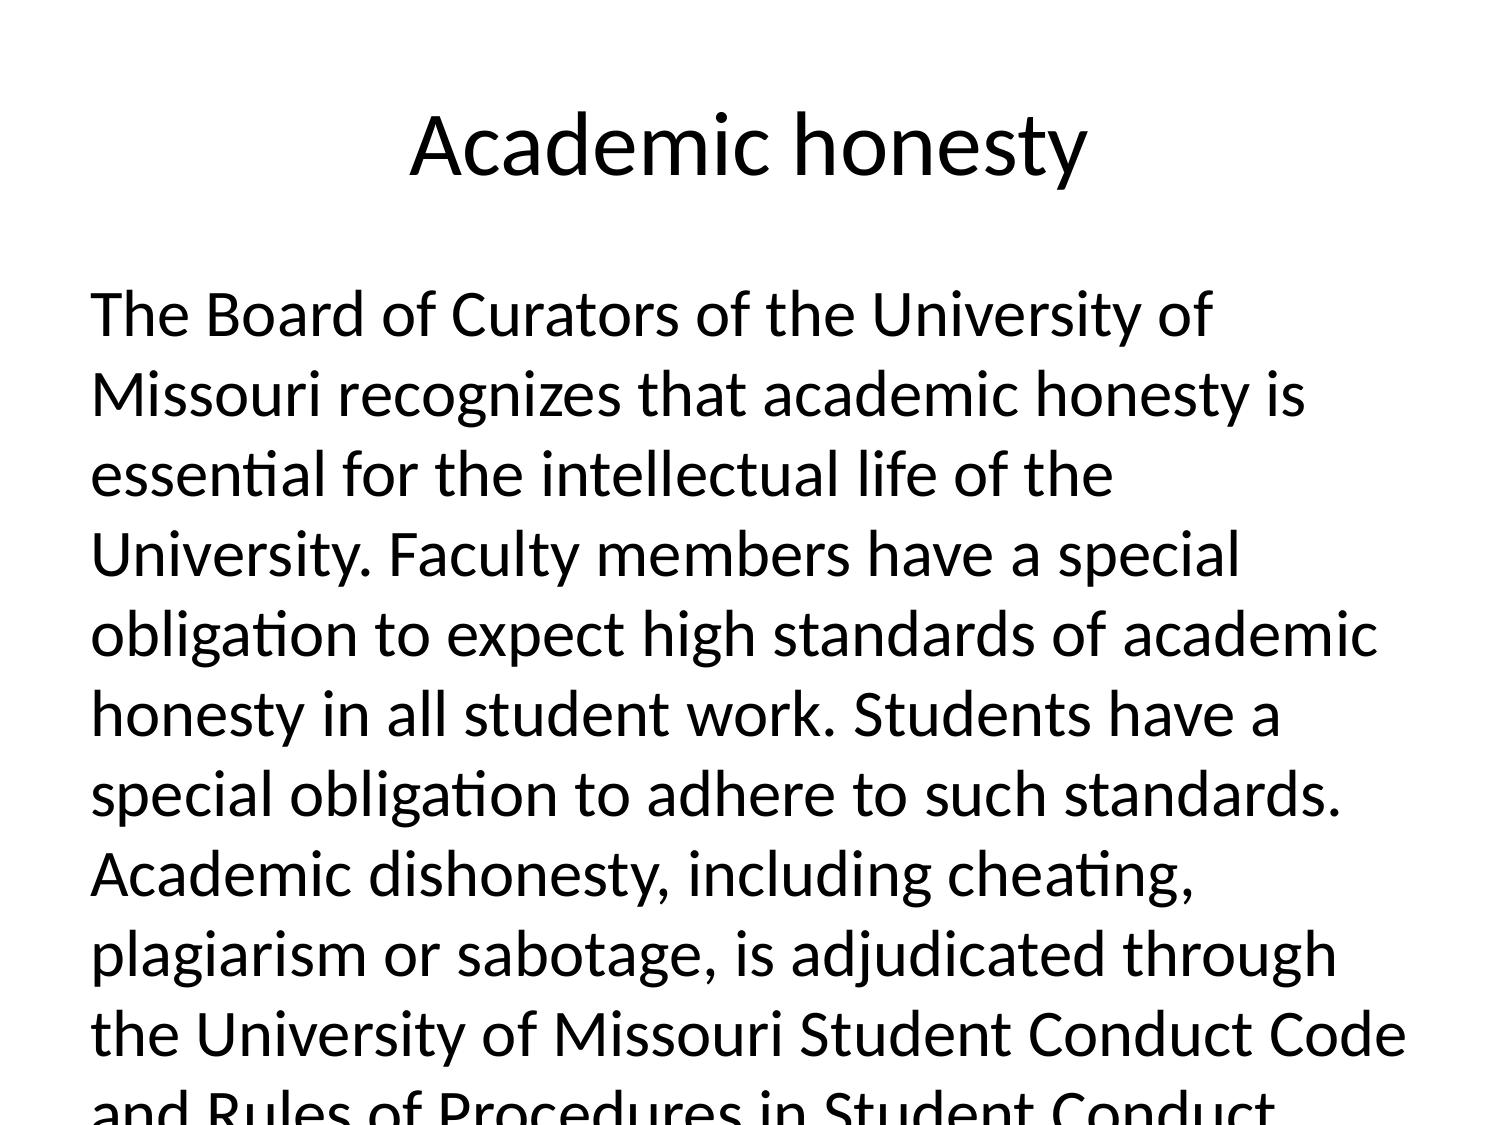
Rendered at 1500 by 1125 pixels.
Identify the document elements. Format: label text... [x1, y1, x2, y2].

title Academic honesty [75, 45, 1425, 233]
list The Board of Curators of the University of Missouri recognizes that academic honesty is essential for the intellectual life of the University. Faculty members have a special obligation to expect high standards of academic honesty in all student work. Students have a special obligation to adhere to such standards. Academic dishonesty, including cheating, plagiarism or sabotage, is adjudicated through the University of Missouri Student Conduct Code and Rules of Procedures in Student Conduct Matters. Conduct for which students are subject to sanctions includes academic dishonesty, such as cheating, plagiarism, or sabotage. In the event misconduct is confirmed, the students will receive 0 points on the exam or assignment. If academic dishonesty is admitted or confirmed by evidence the faculty are required to report the incident to the Assistant Dean for Graduate Studies, who will meet with the faculty member and student to review the event and then determine whether it should be further referred to the Dean of the School of Graduate Studies. Students enrolled in this course assume an obligation to behave in a manner compatible with the University’s function as an educational institution as described in the University Collected Rules and Regulations Chapter 200 Student Conduct, section 200.010 Standard of Conduct. Conduct for which students are subject to sanctions includes academic dishonesty, such as cheating, plagiarism, or sabotage. Conduct for which students are subject to sanctions are outlined as follows: The term cheating includes but is not limited to: (i) use of any unauthorized assistance in taking quizzes, tests, or examinations; (ii) dependence upon the aid of sources beyond those authorized by the instructor in writing papers, preparing reports, solving problems, or carrying out other assignments; (iii) acquisition or possession without permission of tests or other academic material belonging to a member of the University faculty or staff; or (iv) knowingly providing any unauthorized assistance to another student on quizzes, tests, or examinations. The term plagiarism includes, but is not limited to: (i) use by paraphrase or direct quotation of the published or unpublished work of another person without fully and properly crediting the author with footnotes, citations or bibliographical reference; (ii) unacknowledged use of materials prepared by another person or agency engaged in the selling of term papers or other academic materials; or (iii) unacknowledged use of original work/material that has been produced through collaboration with others without release in writing from collaborators. In addition, the Department of Biomedical and Health Informatics includes self-plagiarism in their expanded definition. Self-plagiarism is reuse of an existing paper that has been submitted for credit in a different course without prior discussion and consent of the course director. The term sabotage includes, but is not limited to, the unauthorized interference with, modification of, or destruction of the work or intellectual property of another member of the University community. To ensure academic integrity and prevent plagiarism, UMKC has purchased the Internet-based Turn It In. This site allows faculty and students to submit papers online to examine a paperâ€™s originality. The site compares submitted papers with several proprietary algorithm databases to check for plagiarism. The course director reserves the right to have student assignments reviewed on Turnitin.com in this course. Submissions will have all identifying student information (name, student ID number etc.) removed from the submission to ensure that studentâ€™s rights are protected. Academic Inquiry, Course Discussion and Privacy: University of Missouri System Executive Order No. 38 lays out principles regarding the sanctity of classroom discussions at the university. The policy is described fully in Section 200.015 of the Collected Rules and Regulations. In this class, students may make audio or video recordings of course activity unless specifically prohibited by the faculty member. However, the redistribution of any audio or video recordings of statements or comments from the course to individuals who are not students in the course is prohibited without the express permission of the faculty member and of any students who are recorded, including those recordings prepared by an instructor. Students found to have violated this policy are subject to discipline in accordance with provisions of Section 200.020 of the Collected Rules and Regulations of the University of Missouri pertaining to student conduct matters. [75, 262, 1425, 1005]
